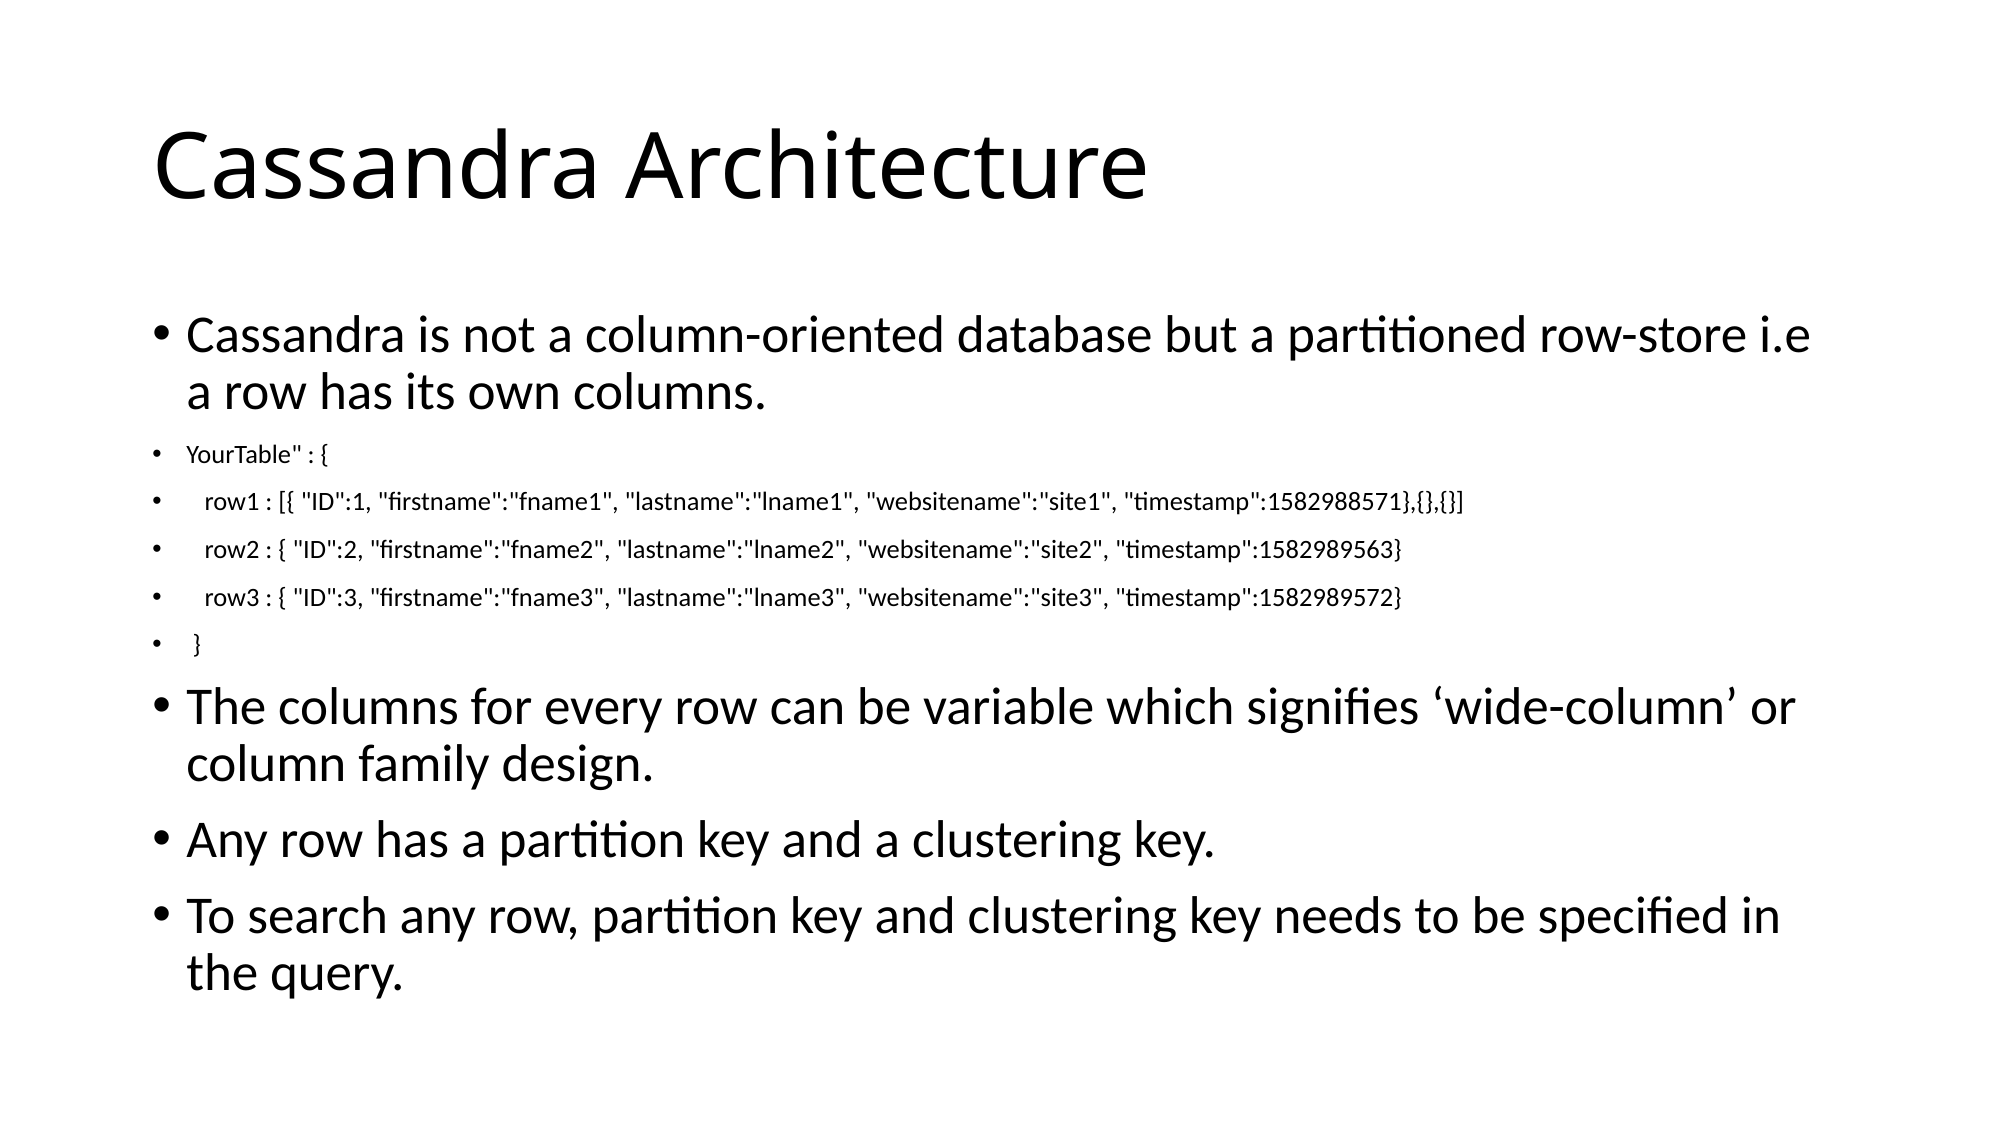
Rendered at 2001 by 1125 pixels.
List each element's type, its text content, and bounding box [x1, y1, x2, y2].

title Cassandra Architecture [137, 59, 1863, 278]
list Cassandra is not a column-oriented database but a partitioned row-store i.e a row has its own columns. YourTable" : { row1 : [{ "ID":1, "firstname":"fname1", "lastname":"lname1", "websitename":"site1", "timestamp":1582988571},{},{}] row2 : { "ID":2, "firstname":"fname2", "lastname":"lname2", "websitename":"site2", "timestamp":1582989563} row3 : { "ID":3, "firstname":"fname3", "lastname":"lname3", "websitename":"site3", "timestamp":1582989572} } The columns for every row can be variable which signifies ‘wide-column’ or column family design. Any row has a partition key and a clustering key. To search any row, partition key and clustering key needs to be specified in the query. [137, 299, 1863, 1014]
